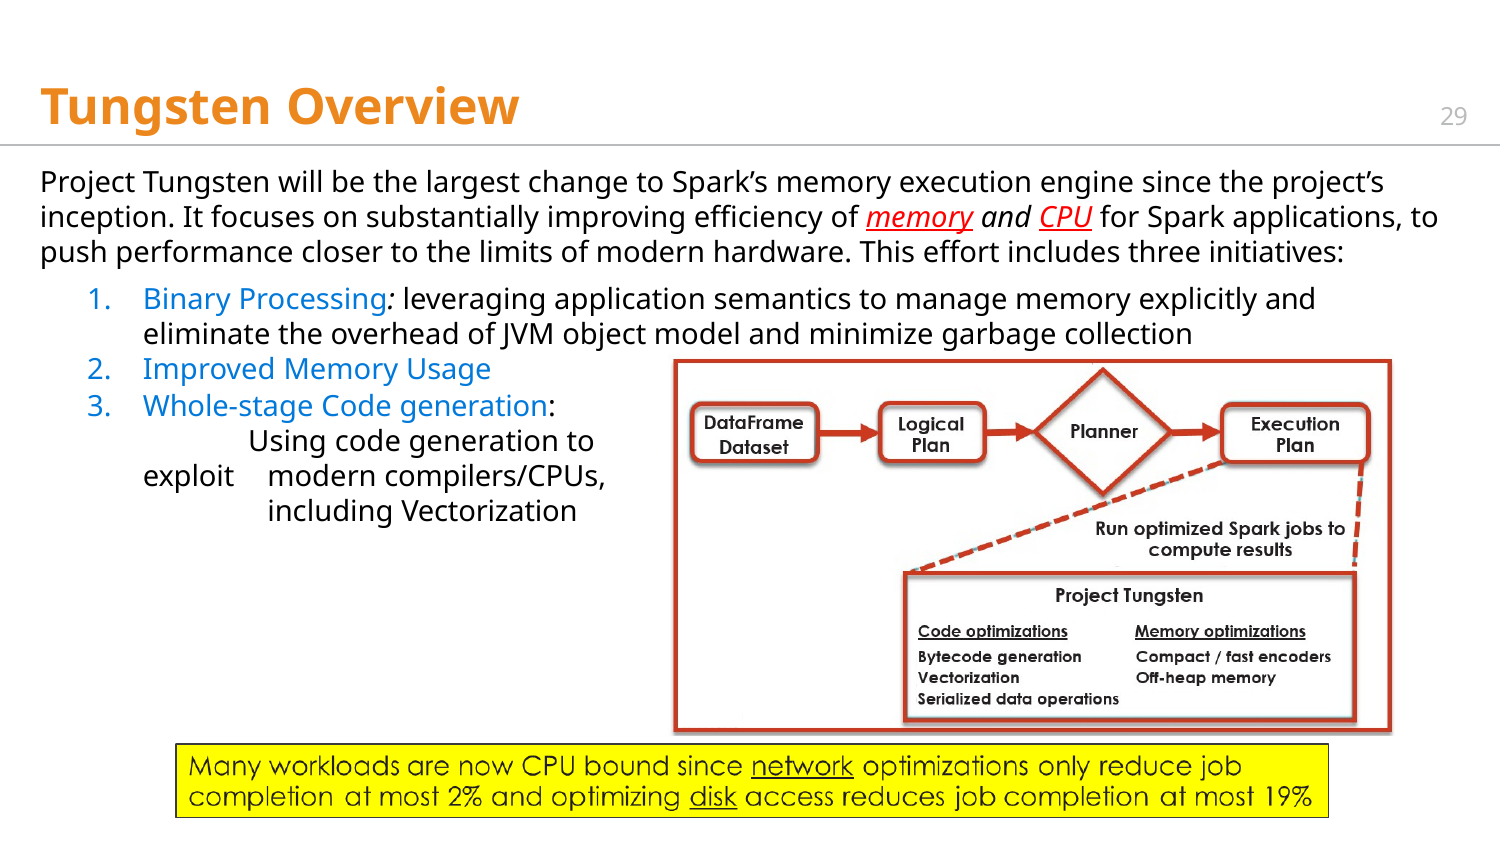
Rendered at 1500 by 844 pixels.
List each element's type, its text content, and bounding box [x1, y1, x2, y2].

text_box Project Tungsten will be the largest change to Spark’s memory execution engine since the project’s inception. It focuses on substantially improving efficiency of memory and CPU for Spark applications, to push performance closer to the limits of modern hardware. This effort includes three initiatives: Binary Processing: leveraging application semantics to manage memory explicitly and eliminate the overhead of JVM object model and minimize garbage collection Improved Memory Usage Whole-stage Code generation: Using code generation to exploit modern compilers/CPUs, including Vectorization [37, 160, 1457, 528]
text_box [668, 354, 1395, 737]
text_box 29 [1437, 97, 1471, 130]
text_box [175, 743, 1329, 844]
title Tungsten Overview [38, 15, 1269, 160]
